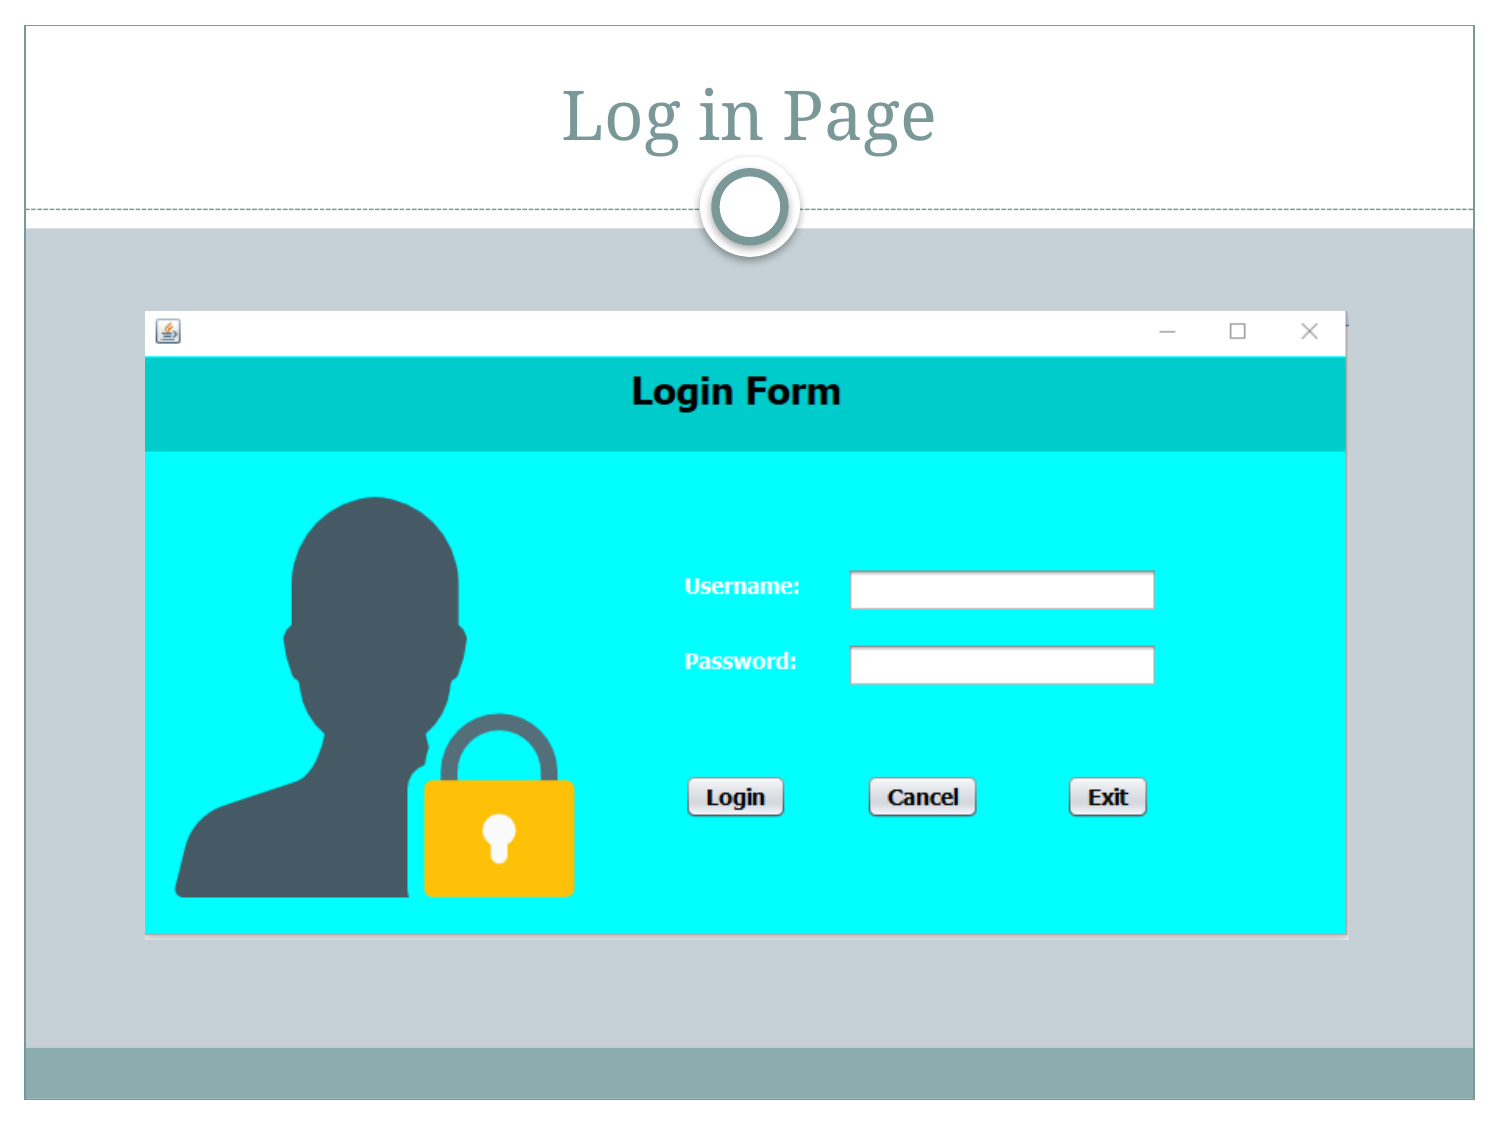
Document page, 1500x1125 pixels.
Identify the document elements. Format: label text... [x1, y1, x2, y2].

title Log in Page [49, 37, 1450, 162]
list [145, 311, 1349, 940]
